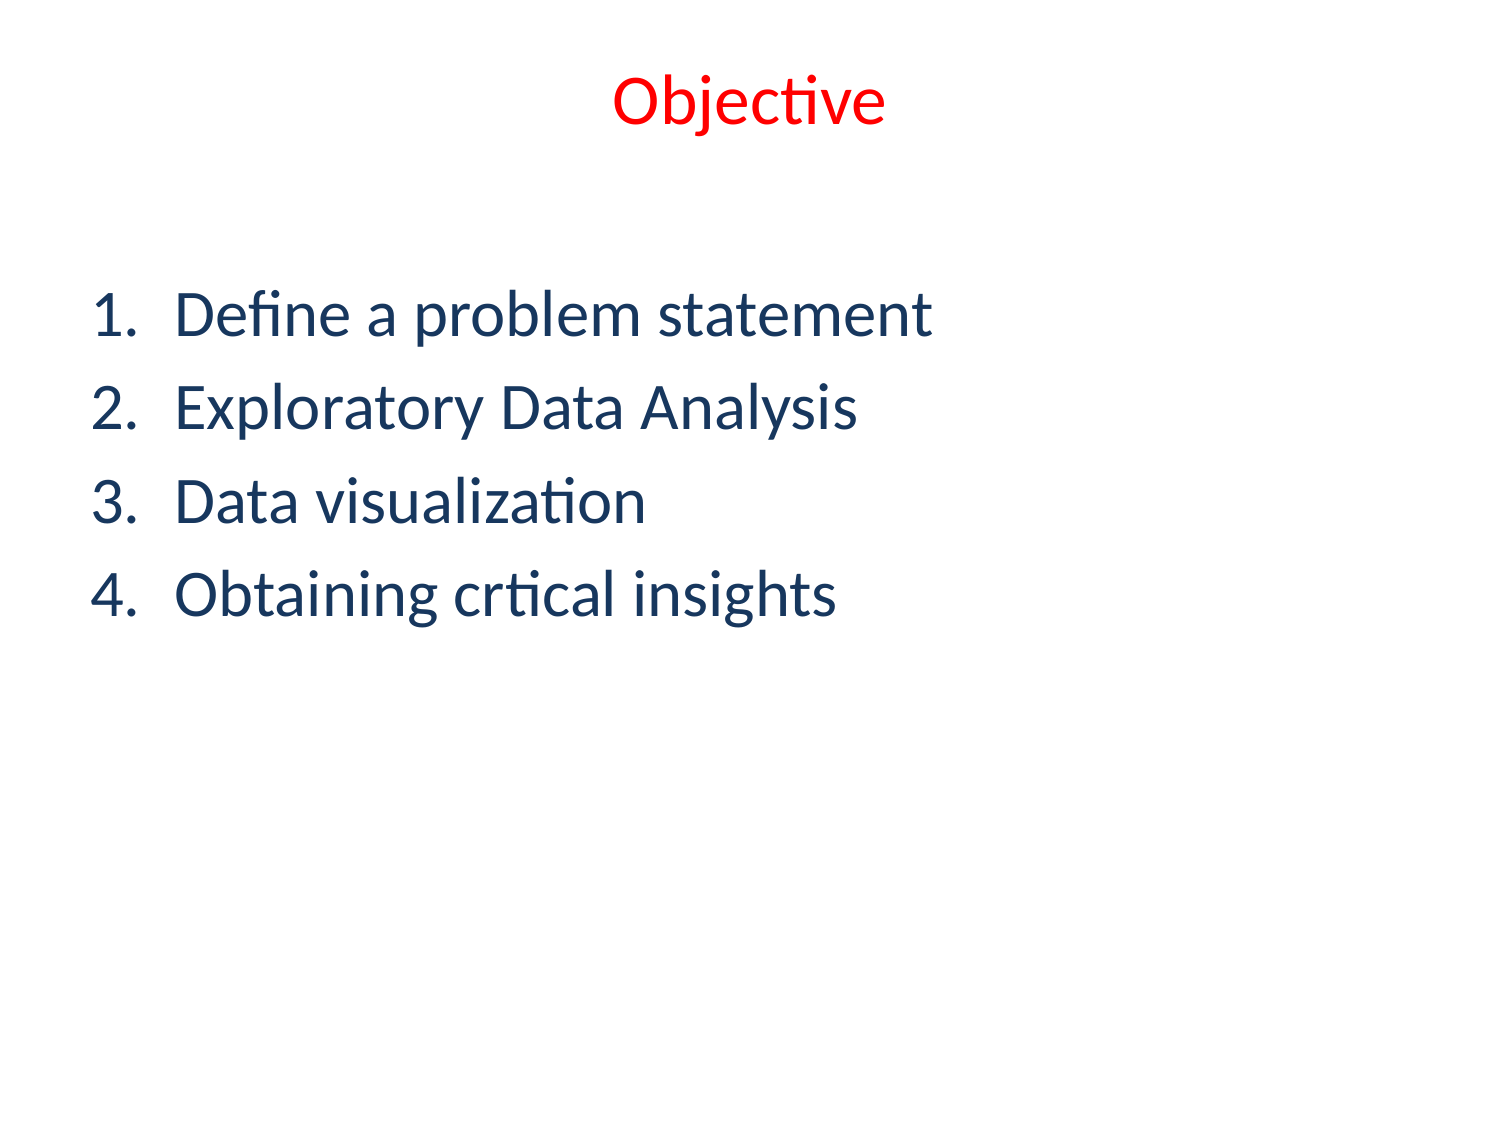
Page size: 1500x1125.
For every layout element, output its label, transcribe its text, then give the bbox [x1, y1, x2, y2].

title Objective [75, 45, 1425, 233]
list Define a problem statement Exploratory Data Analysis Data visualization Obtaining crtical insights [75, 262, 1425, 1005]
